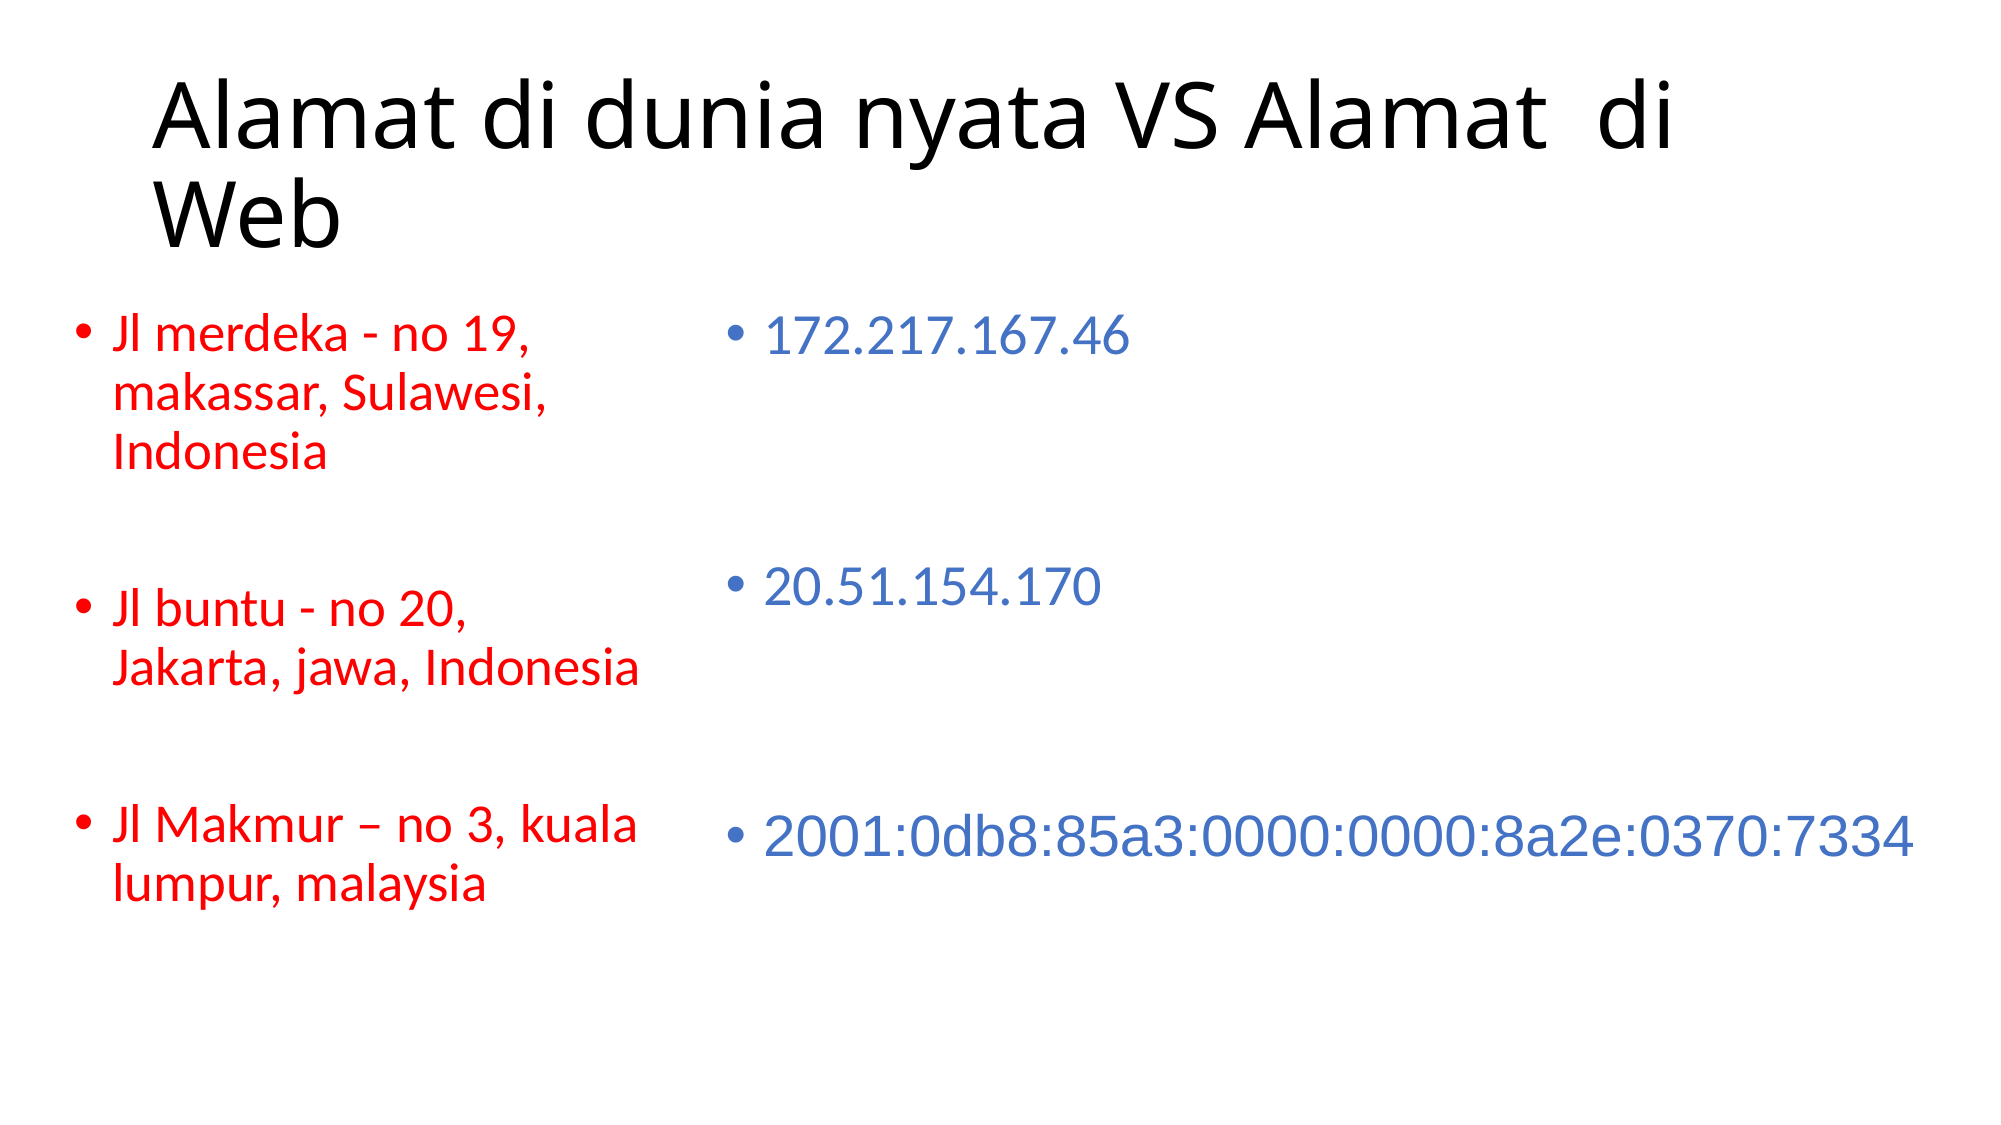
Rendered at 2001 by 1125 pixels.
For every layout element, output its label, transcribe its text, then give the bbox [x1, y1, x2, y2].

title Alamat di dunia nyata VS Alamat di Web [137, 59, 1863, 278]
text_box 172.217.167.46 20.51.154.170 2001:0db8:85a3:0000:0000:8a2e:0370:7334 [710, 296, 1955, 1011]
list Jl merdeka - no 19, makassar, Sulawesi, Indonesia Jl buntu - no 20, Jakarta, jawa, Indonesia Jl Makmur – no 3, kuala lumpur, malaysia [59, 296, 665, 1011]
